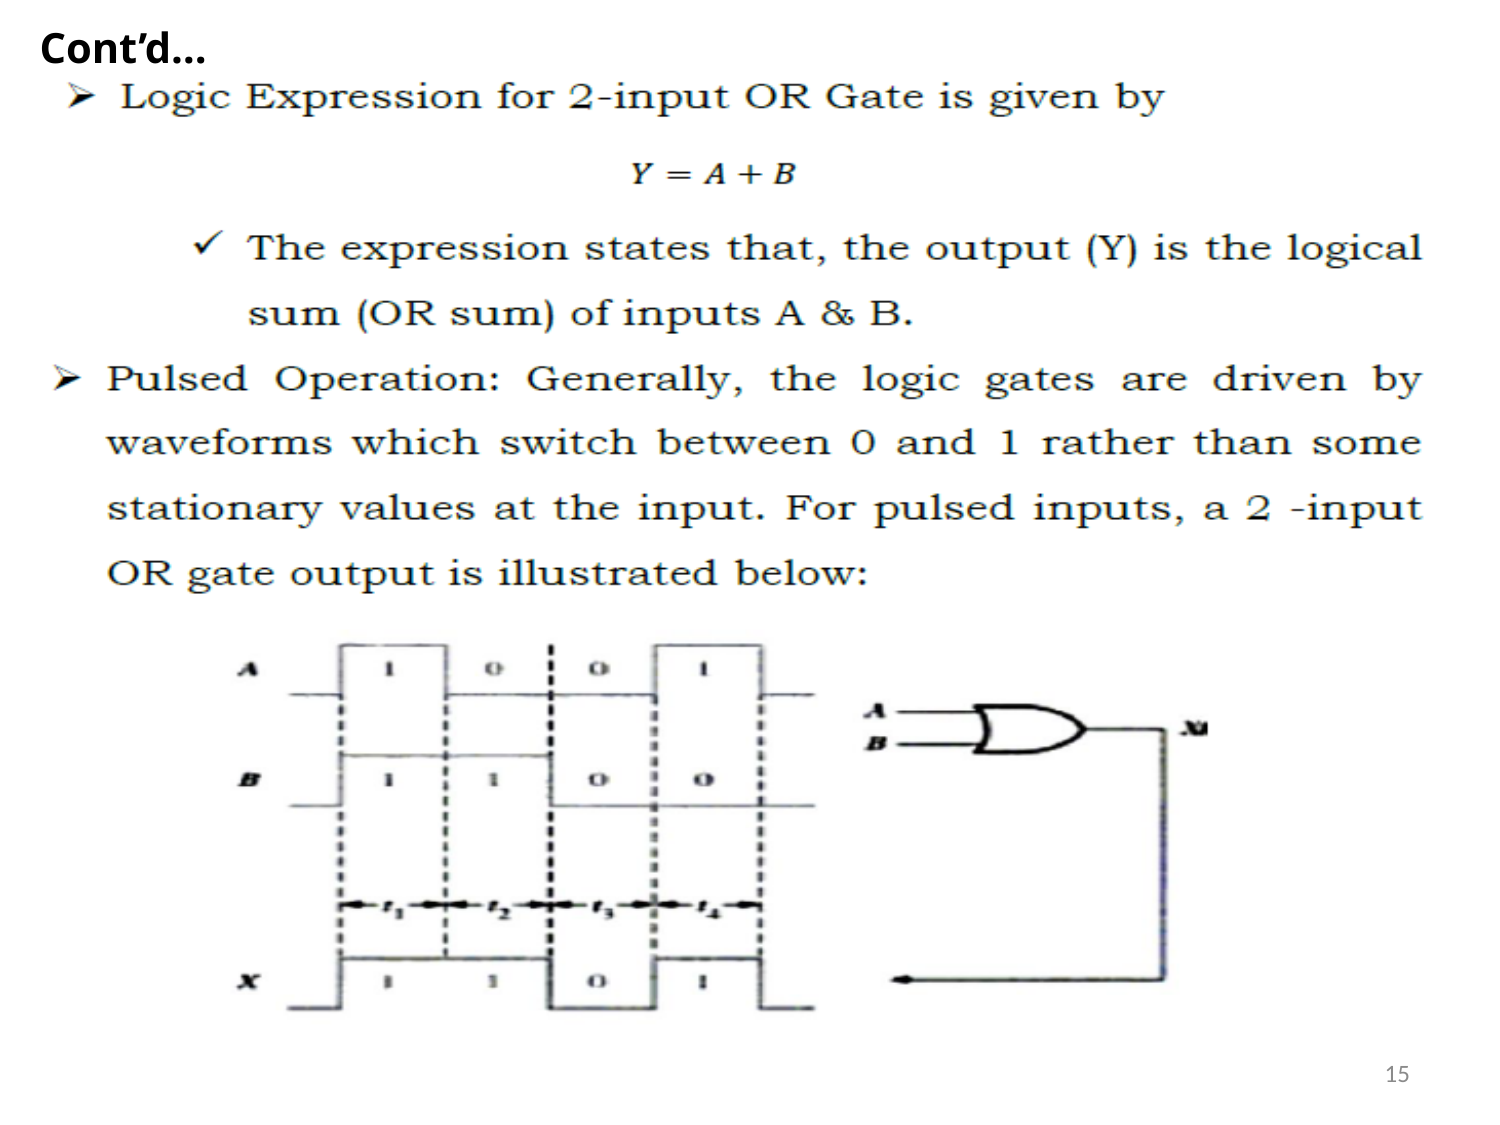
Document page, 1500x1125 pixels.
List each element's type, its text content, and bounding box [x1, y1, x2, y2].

slide_number 15 [1074, 1047, 1425, 1103]
text_box Cont’d… [24, 14, 338, 74]
picture [24, 74, 1476, 1038]
